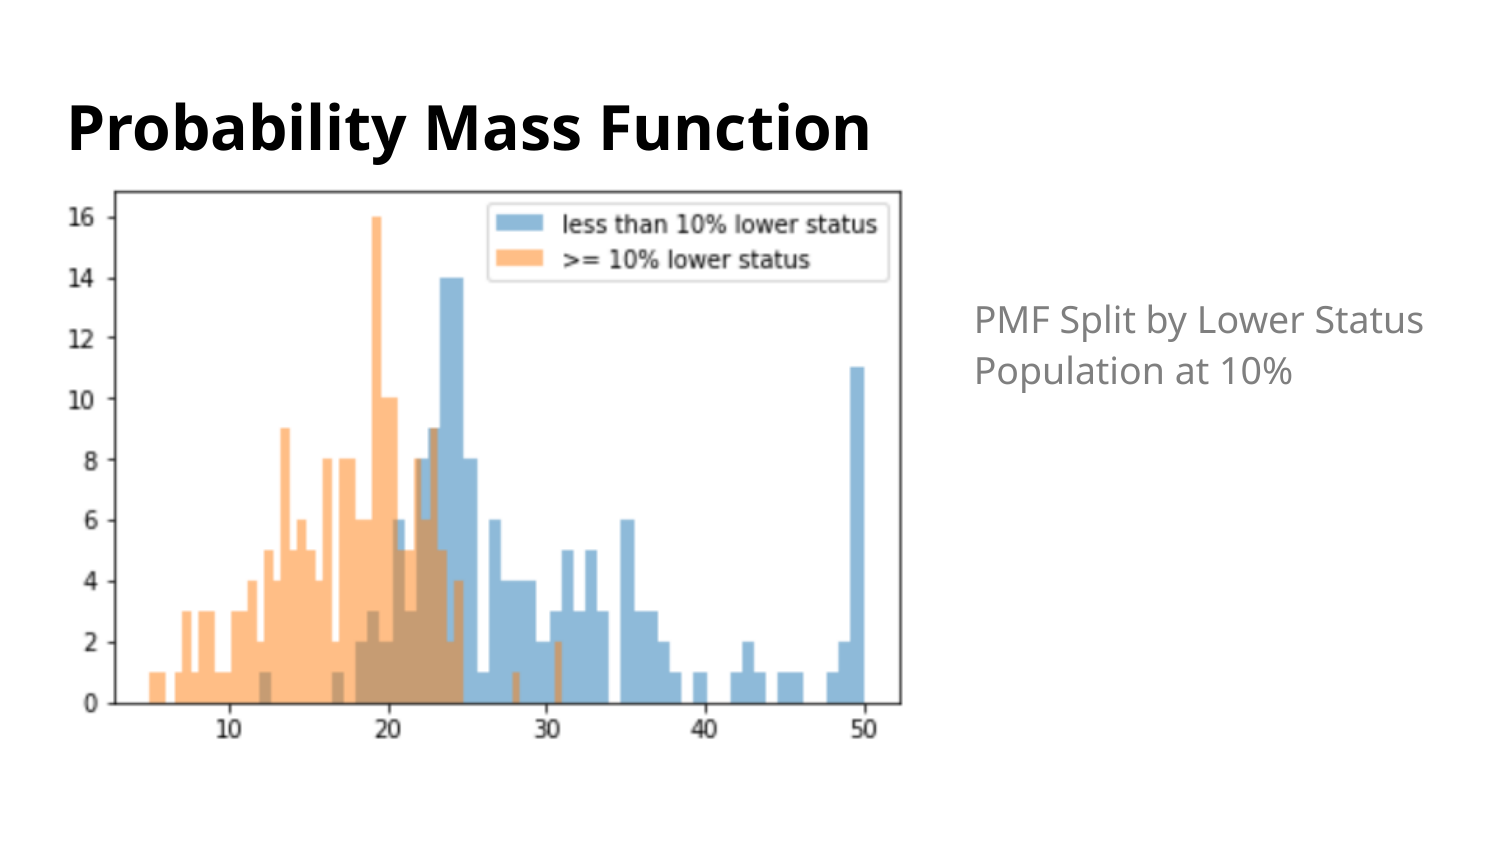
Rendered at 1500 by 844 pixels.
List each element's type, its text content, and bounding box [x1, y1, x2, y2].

picture [50, 177, 921, 761]
title Probability Mass Function [51, 72, 1449, 176]
list PMF Split by Lower Status Population at 10% [958, 274, 1449, 750]
